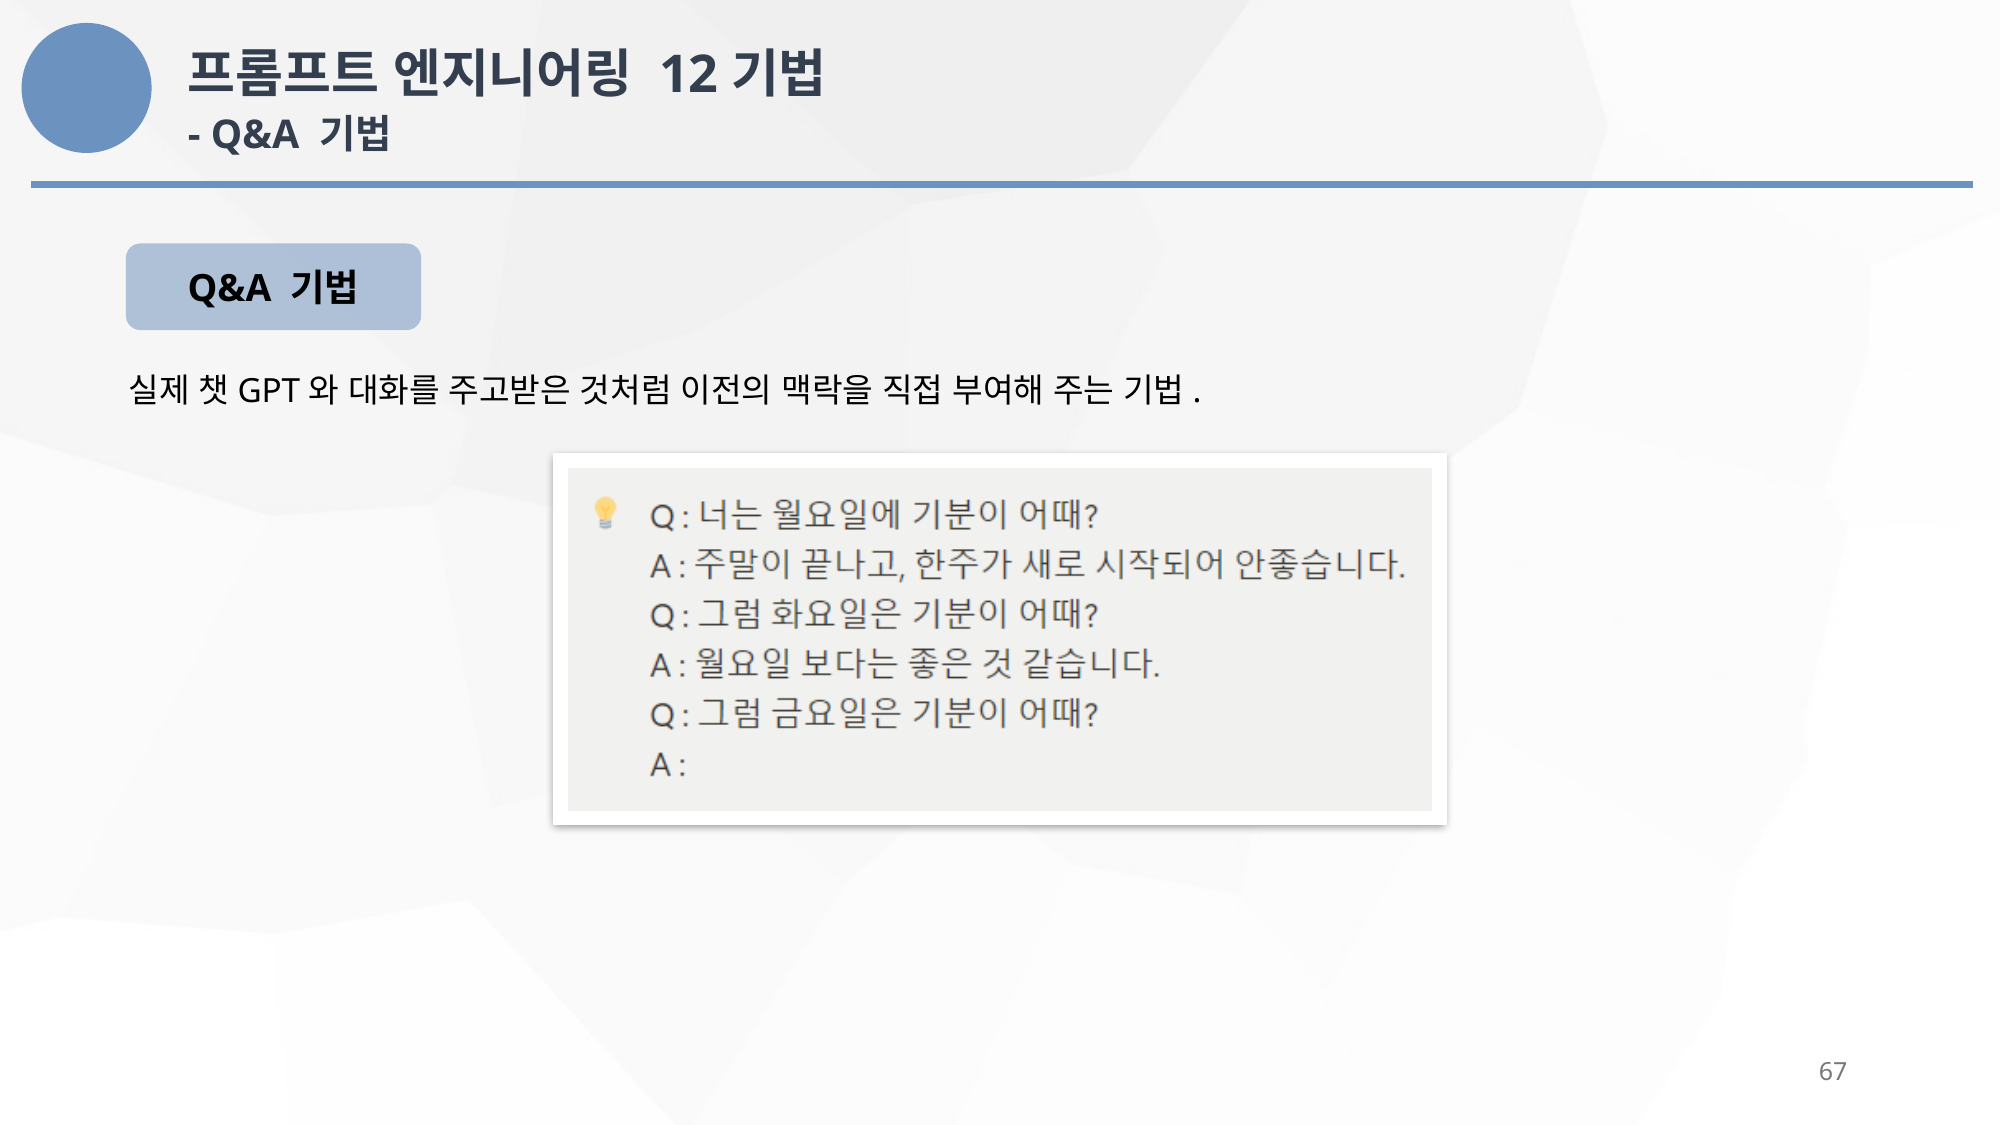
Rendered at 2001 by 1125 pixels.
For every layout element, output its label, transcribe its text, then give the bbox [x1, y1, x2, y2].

slide_number 67 [1412, 1042, 1863, 1103]
text_box Q&A 기법 [125, 243, 422, 331]
text_box - Agents > Agent [0, 0, 2000, 1125]
picture [567, 467, 1433, 811]
text_box 실제 챗GPT와 대화를 주고받은 것처럼 이전의 맥락을 직접 부여해 주는 기법. [114, 361, 1488, 417]
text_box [21, 22, 533, 153]
